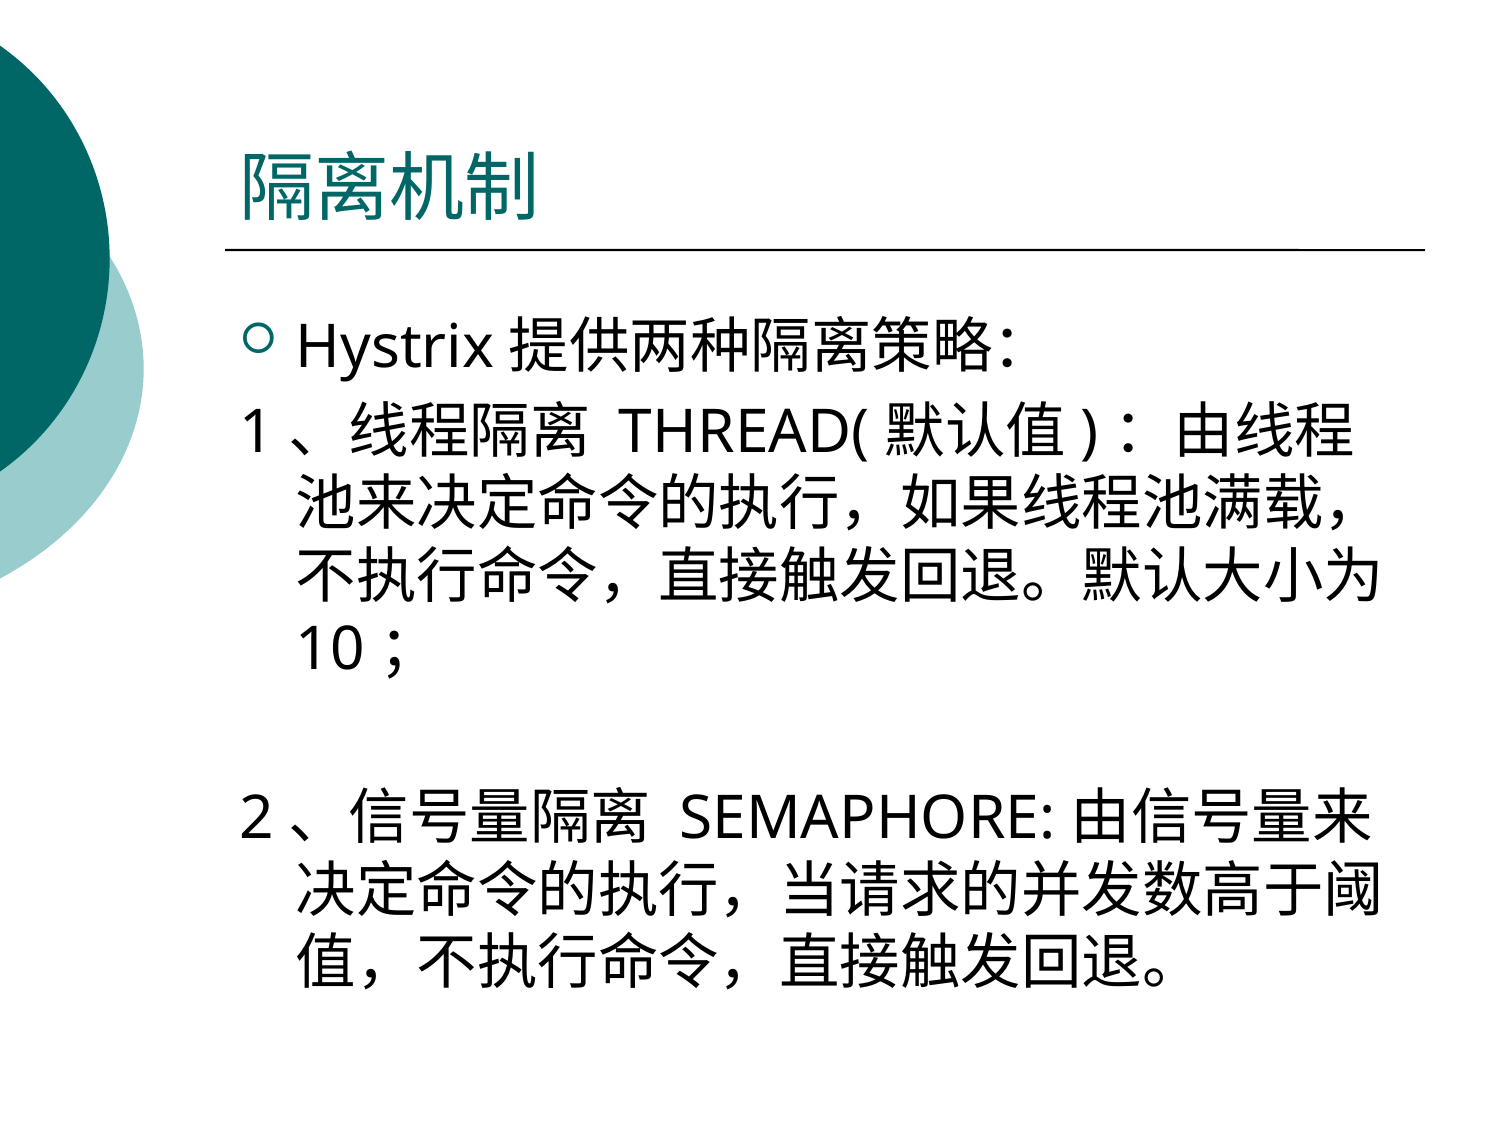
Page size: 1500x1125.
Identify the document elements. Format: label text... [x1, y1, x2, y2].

title 隔离机制 [224, 49, 1425, 238]
list Hystrix提供两种隔离策略： 1、线程隔离 THREAD(默认值)：由线程池来决定命令的执行，如果线程池满载，不执行命令，直接触发回退。默认大小为10； 2、信号量隔离 SEMAPHORE:由信号量来决定命令的执行，当请求的并发数高于阈值，不执行命令，直接触发回退。 [224, 299, 1425, 975]
